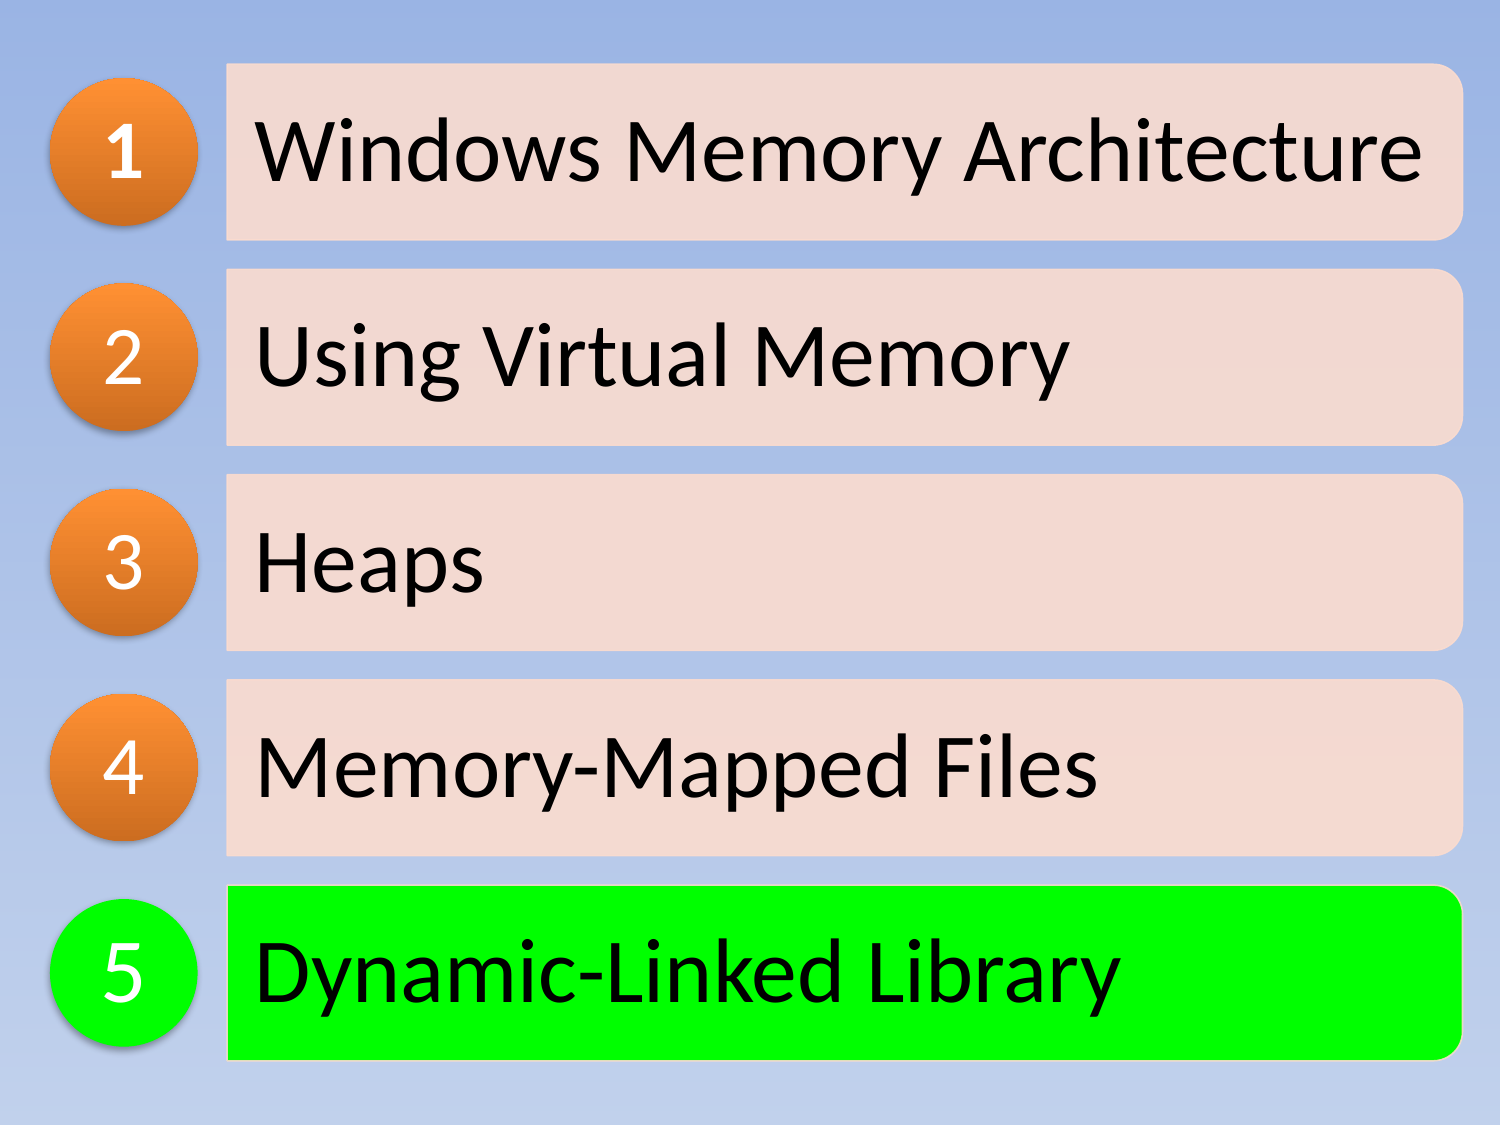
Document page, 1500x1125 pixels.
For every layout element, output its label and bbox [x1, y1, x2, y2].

list [49, 37, 1463, 1088]
